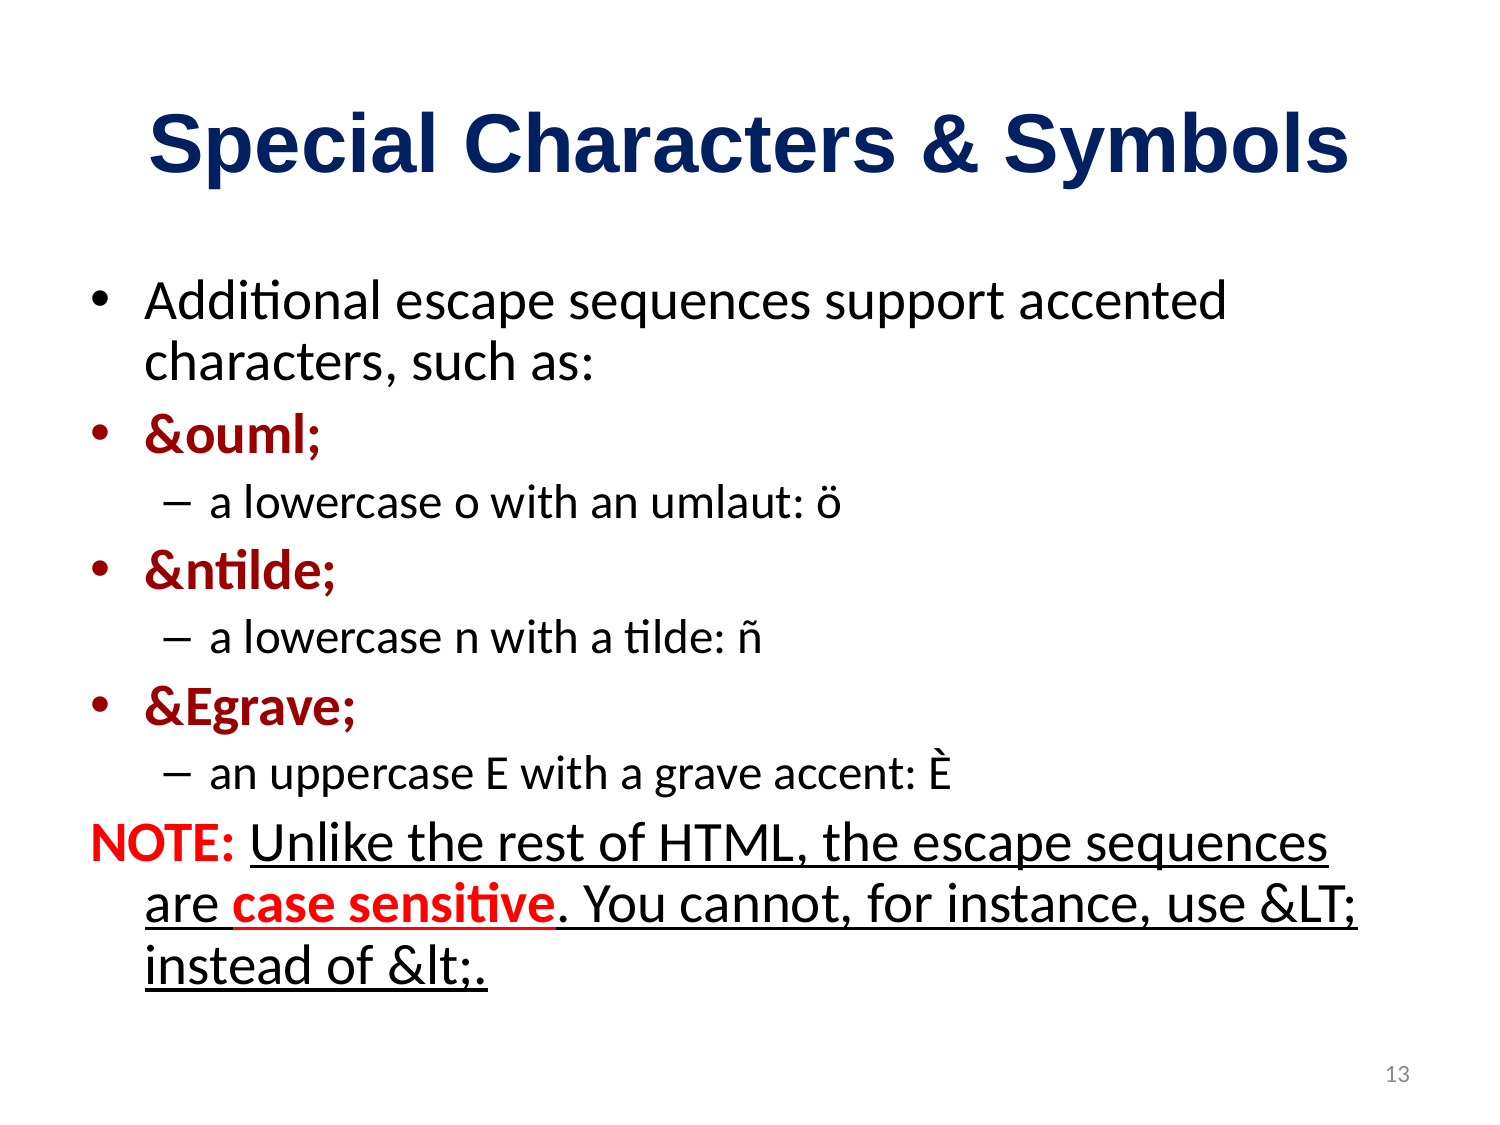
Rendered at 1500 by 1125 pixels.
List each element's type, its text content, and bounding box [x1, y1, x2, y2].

slide_number 13 [1074, 1042, 1425, 1103]
title Special Characters & Symbols [75, 45, 1425, 233]
list Additional escape sequences support accented characters, such as: &ouml; a lowercase o with an umlaut: ö &ntilde; a lowercase n with a tilde: ñ &Egrave; an uppercase E with a grave accent: È NOTE: Unlike the rest of HTML, the escape sequences are case sensitive. You cannot, for instance, use &LT; instead of &lt;. [75, 262, 1425, 1005]
